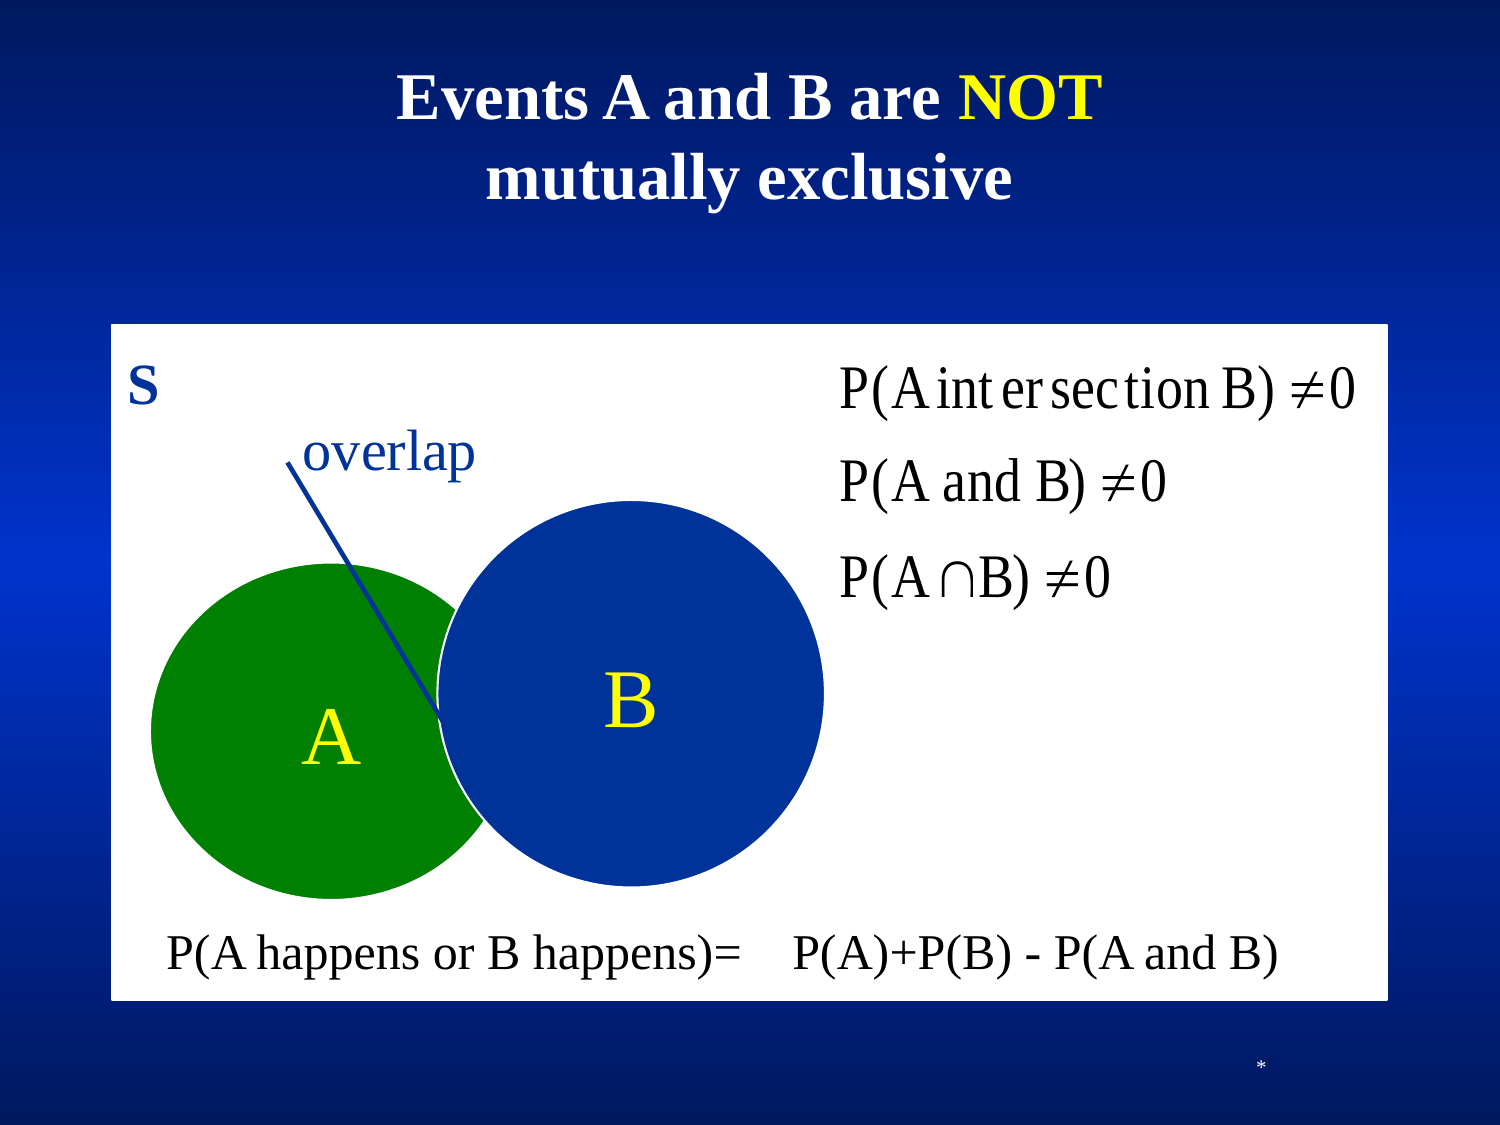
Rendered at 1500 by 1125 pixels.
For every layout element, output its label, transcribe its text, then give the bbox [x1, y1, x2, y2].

text_box P(A happens or B happens)= [151, 912, 757, 988]
text_box overlap [287, 404, 493, 490]
title Events A and B are NOT mutually exclusive [112, 99, 1388, 225]
text_box P(A)+P(B) - P(A and B) [777, 912, 1295, 988]
picture [837, 362, 1359, 613]
list S [112, 324, 1388, 1000]
